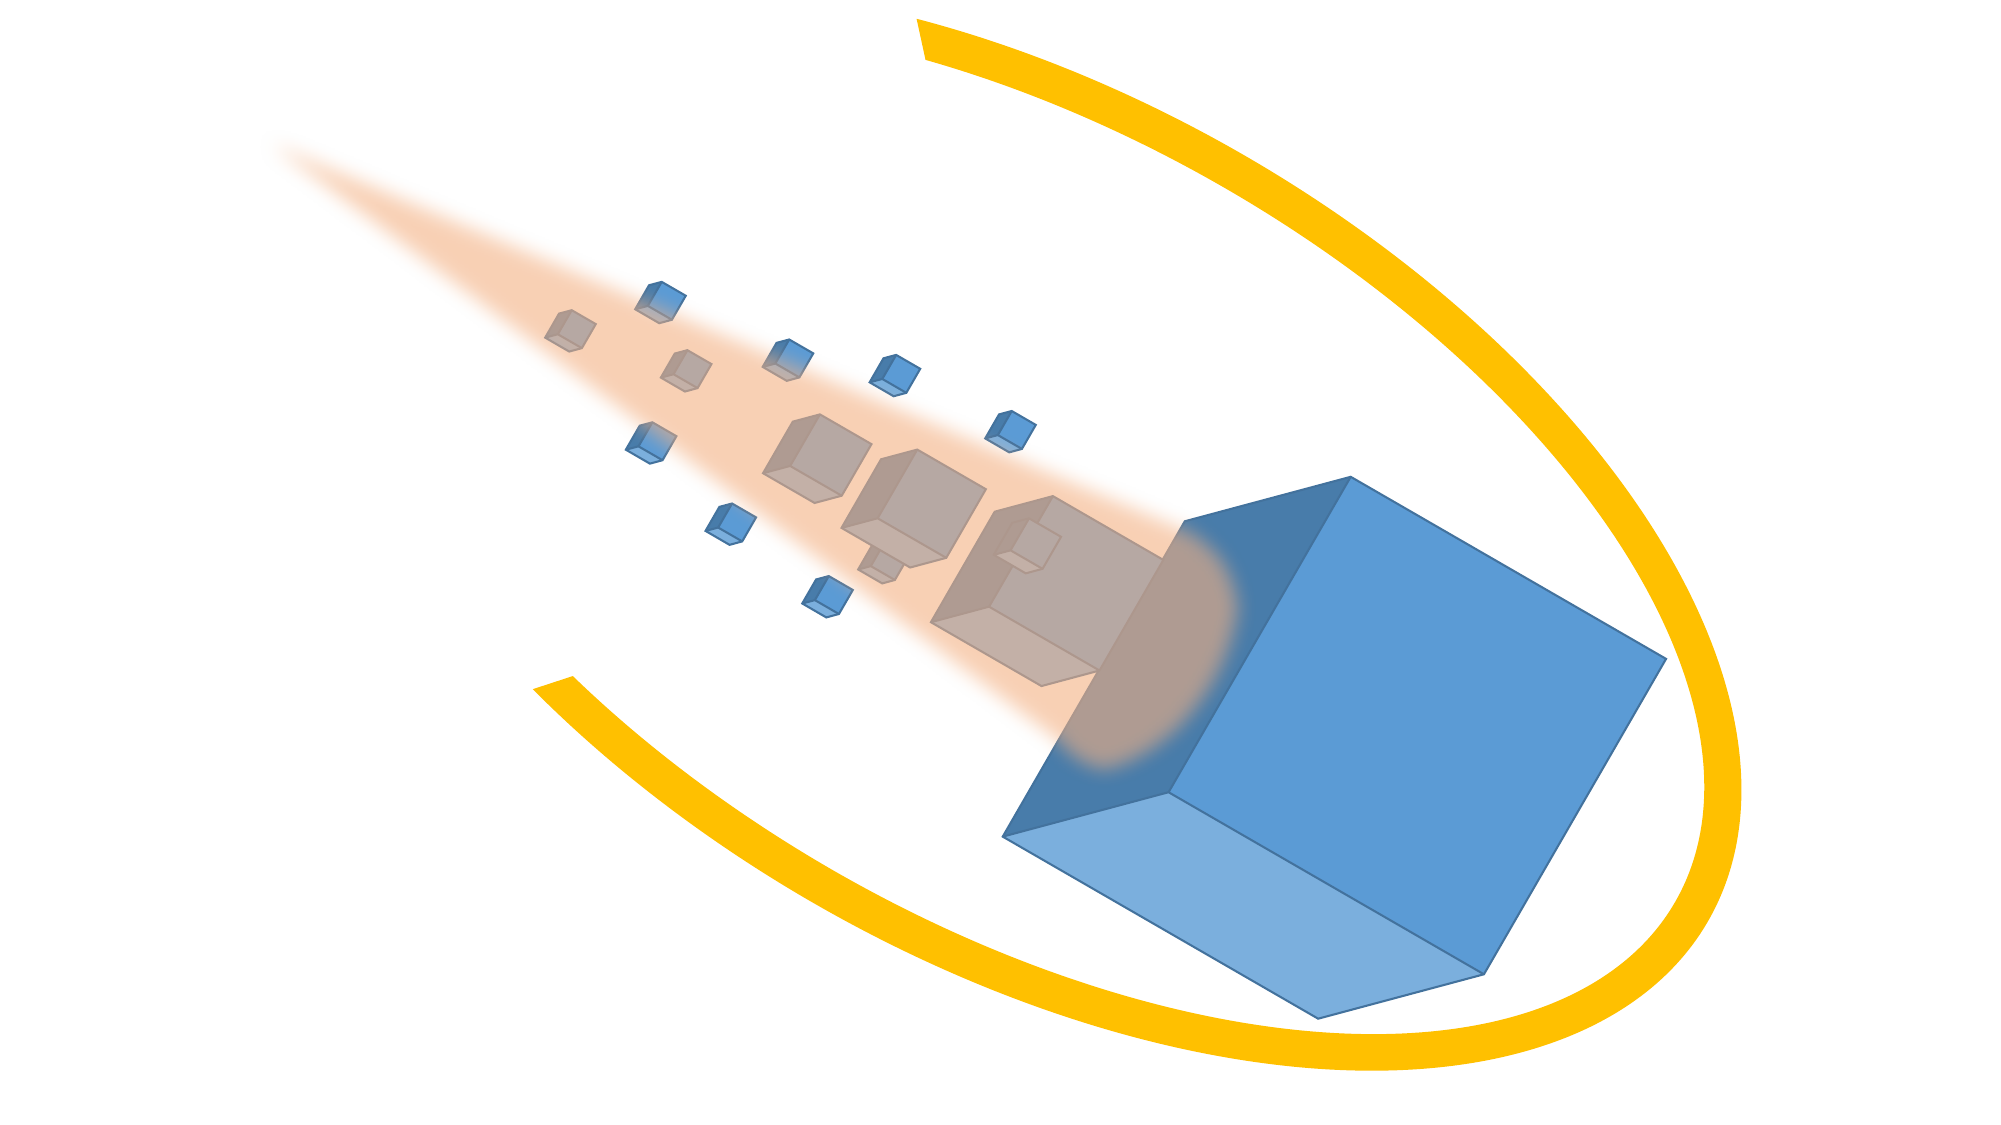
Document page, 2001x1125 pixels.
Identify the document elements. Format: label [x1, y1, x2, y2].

text_box [0, 98, 1813, 991]
